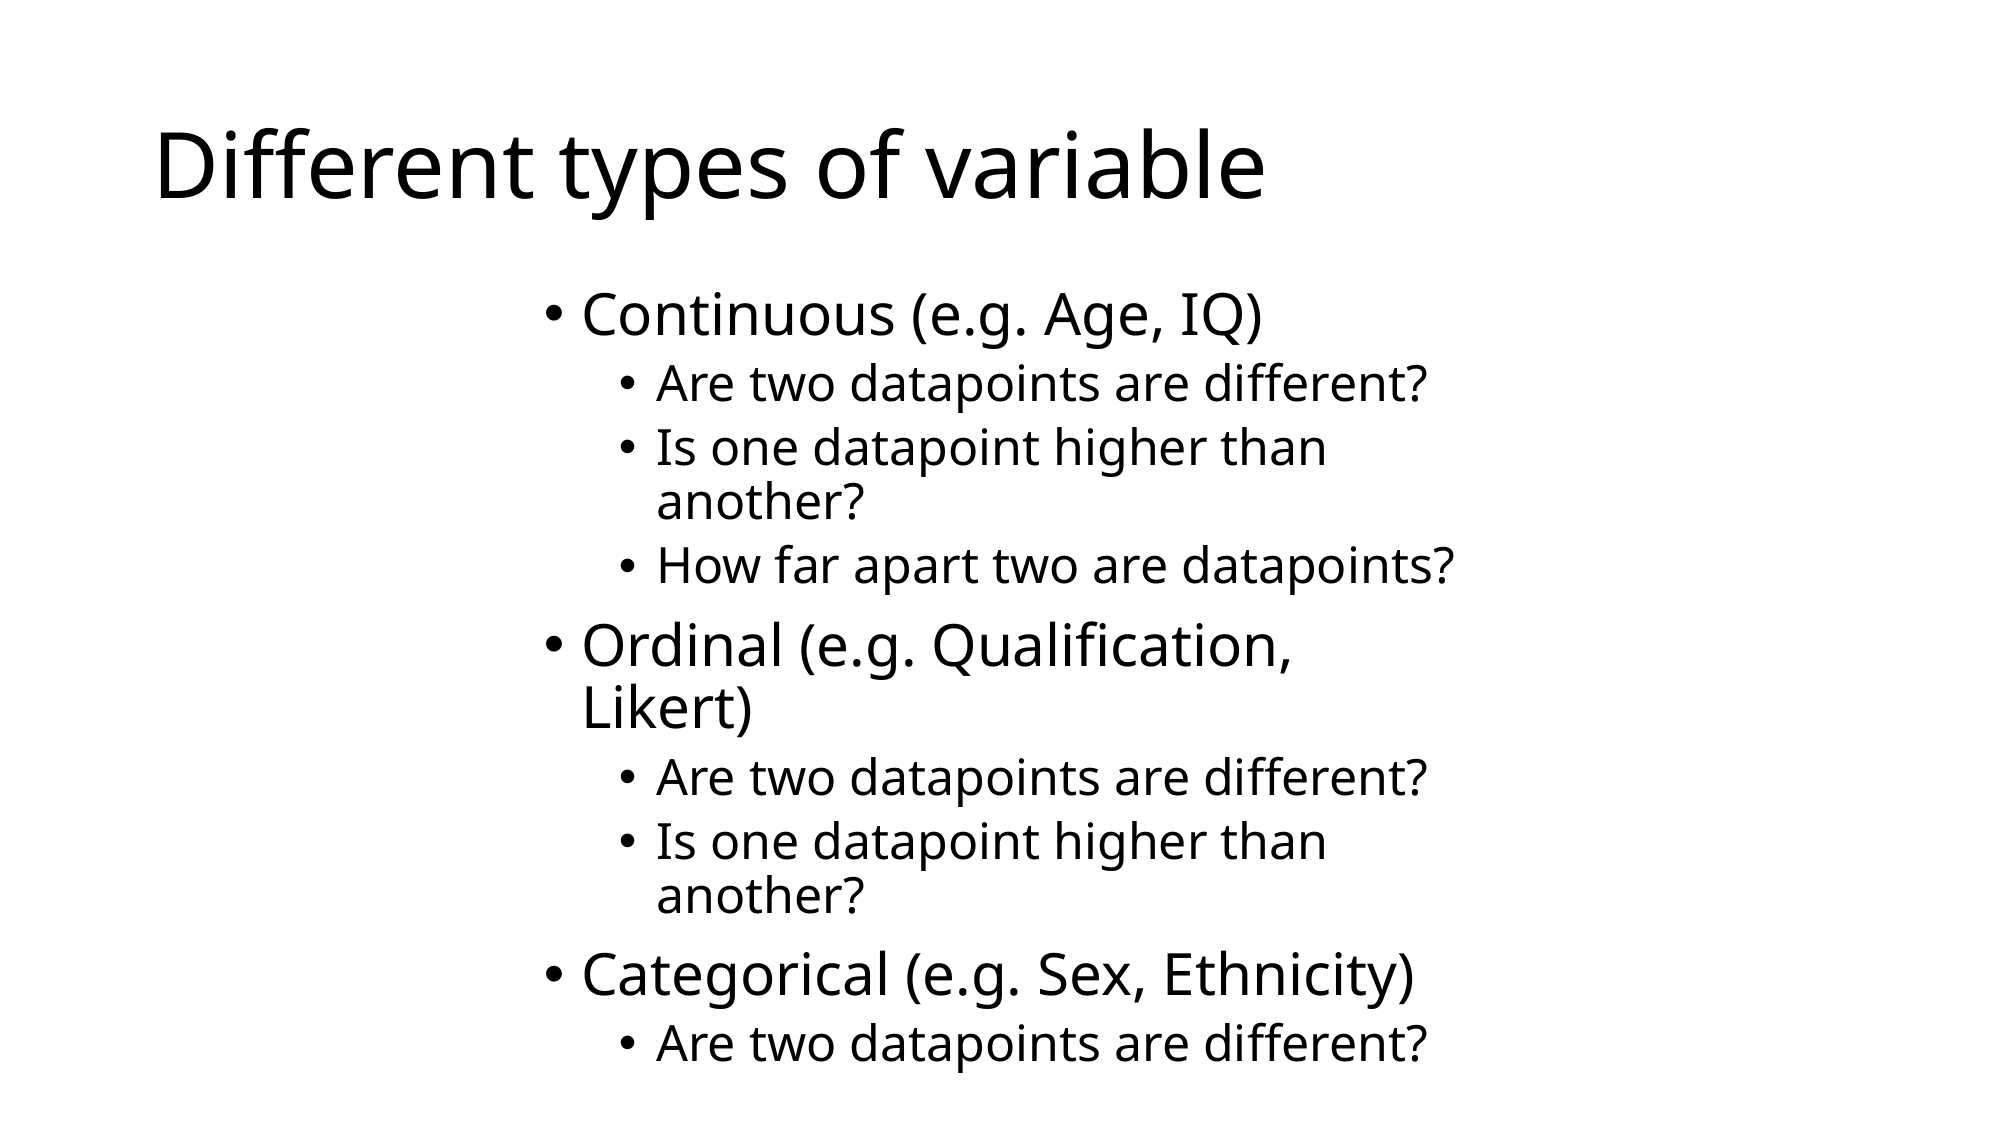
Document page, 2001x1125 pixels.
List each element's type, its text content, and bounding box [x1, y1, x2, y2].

title Different types of variable [137, 59, 1863, 278]
list Continuous (e.g. Age, IQ) Are two datapoints are different? Is one datapoint higher than another? How far apart two are datapoints? Ordinal (e.g. Qualification, Likert) Are two datapoints are different? Is one datapoint higher than another? Categorical (e.g. Sex, Ethnicity) Are two datapoints are different? [528, 277, 1472, 992]
